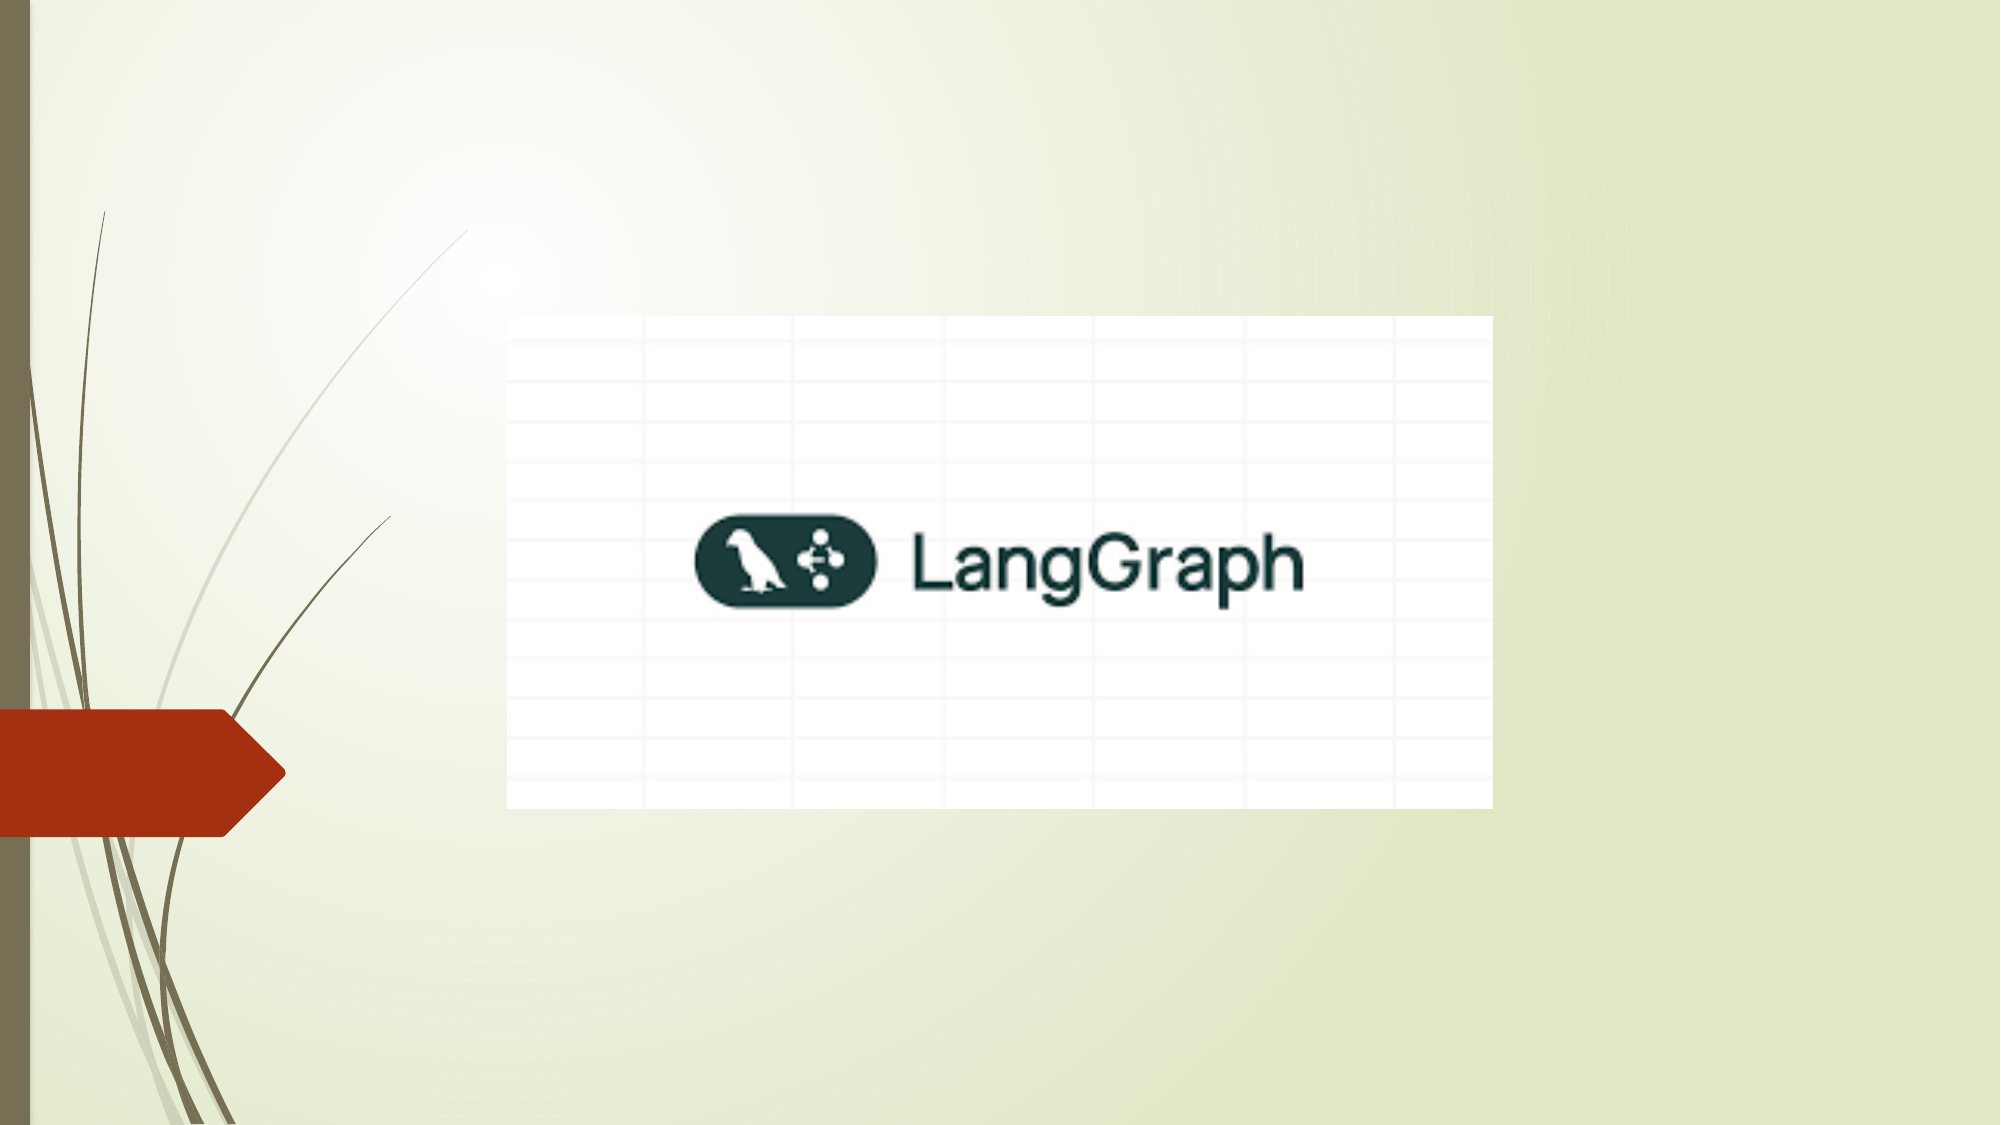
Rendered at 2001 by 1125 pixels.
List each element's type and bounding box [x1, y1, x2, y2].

picture [507, 315, 1493, 809]
